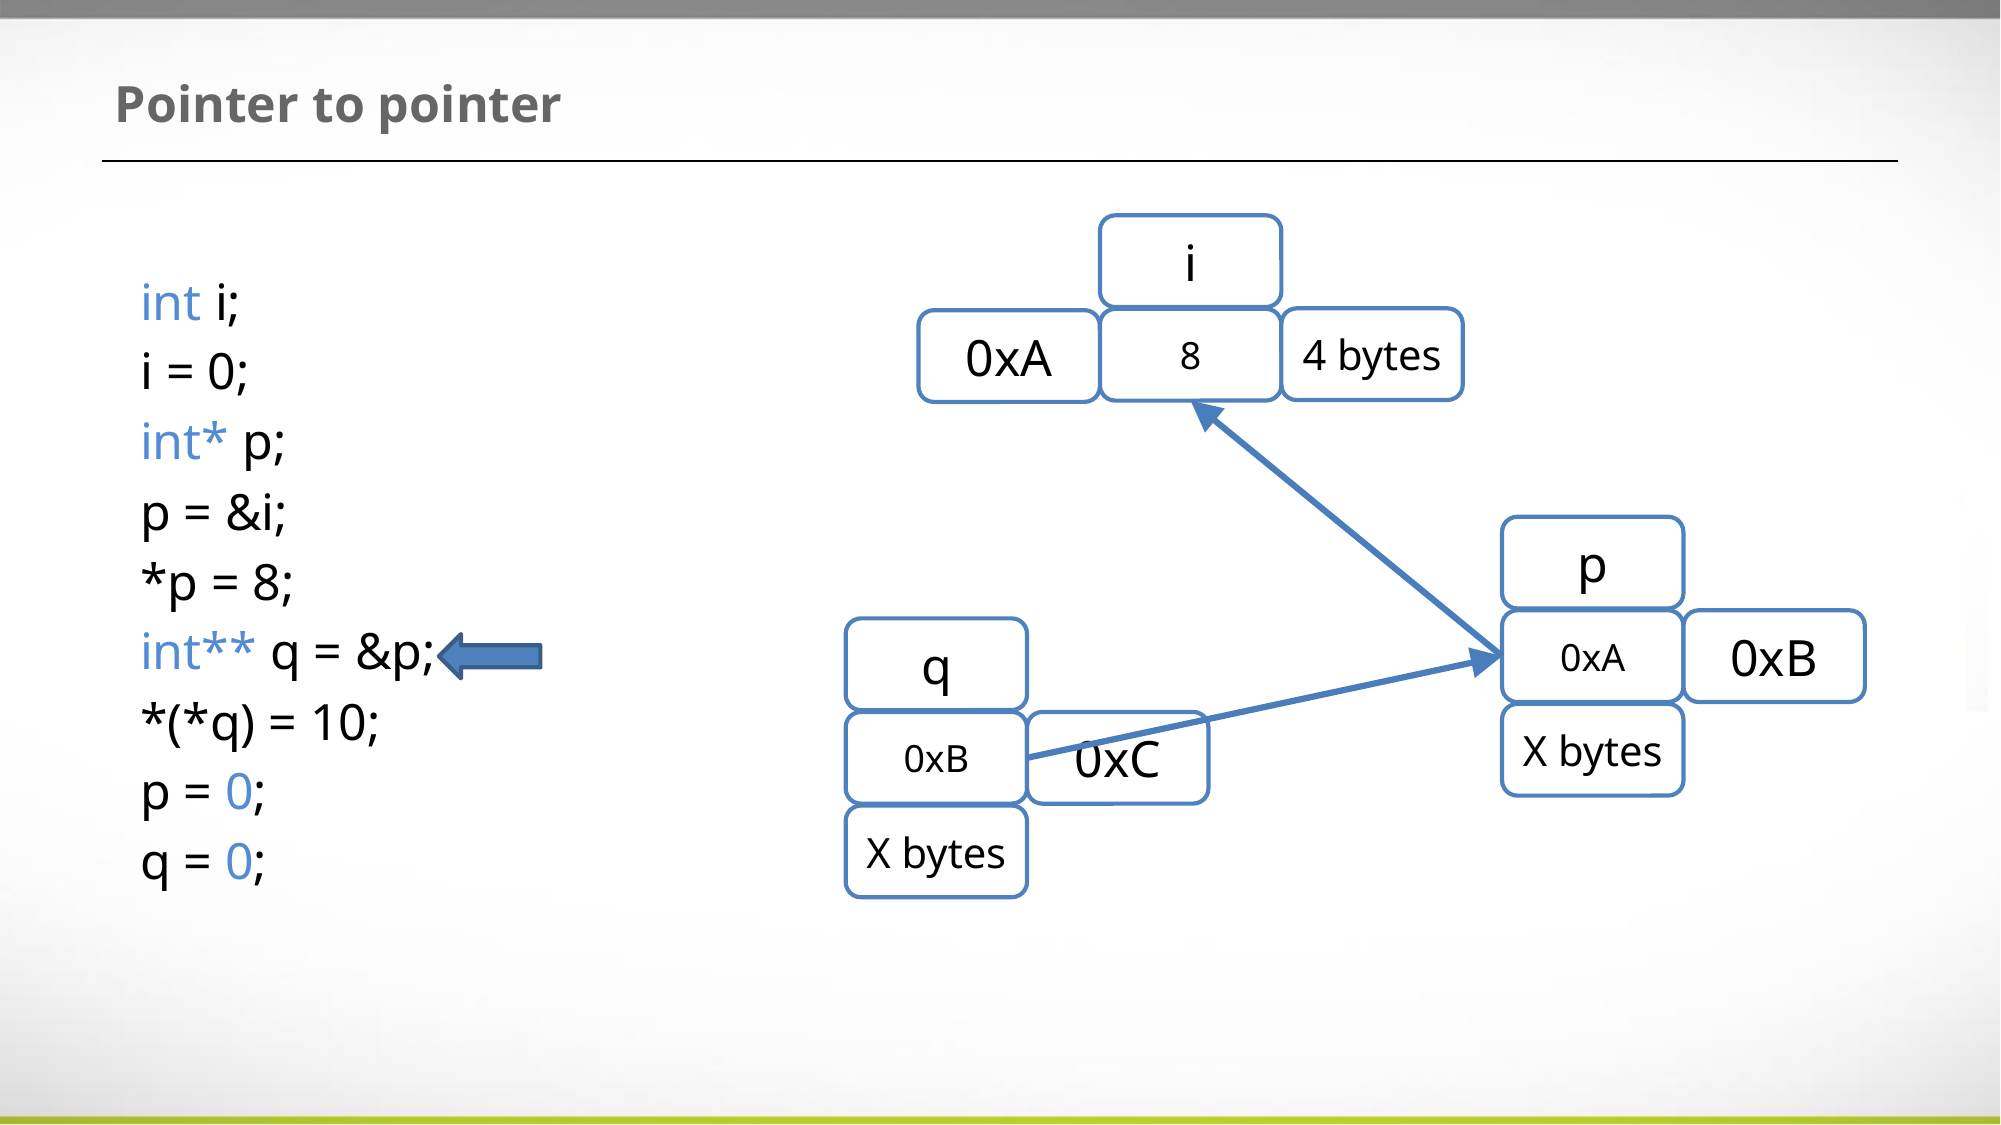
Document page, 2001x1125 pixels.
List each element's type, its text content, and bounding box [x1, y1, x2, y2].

text_box i [1099, 215, 1282, 308]
list int i; i = 0; int* p; p = &i; *p = 8; int** q = &p; *(*q) = 10; p = 0; q = 0; [99, 262, 1900, 1005]
text_box X bytes [1502, 703, 1684, 796]
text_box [1190, 400, 1503, 655]
text_box q [845, 618, 1028, 711]
text_box [438, 634, 541, 679]
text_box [1026, 655, 1503, 759]
text_box 0xB [1683, 610, 1865, 703]
text_box 4 bytes [1281, 308, 1463, 399]
text_box 0xC [1027, 766, 1209, 804]
picture [0, 0, 2001, 1125]
text_box X bytes [845, 805, 1028, 898]
text_box 0xA [1507, 610, 1683, 703]
text_box p [1507, 516, 1684, 609]
text_box 0xB [845, 711, 1027, 804]
text_box 8 [1100, 308, 1281, 401]
title Pointer to pointer [99, 45, 1900, 161]
text_box 0xA [918, 310, 1100, 402]
